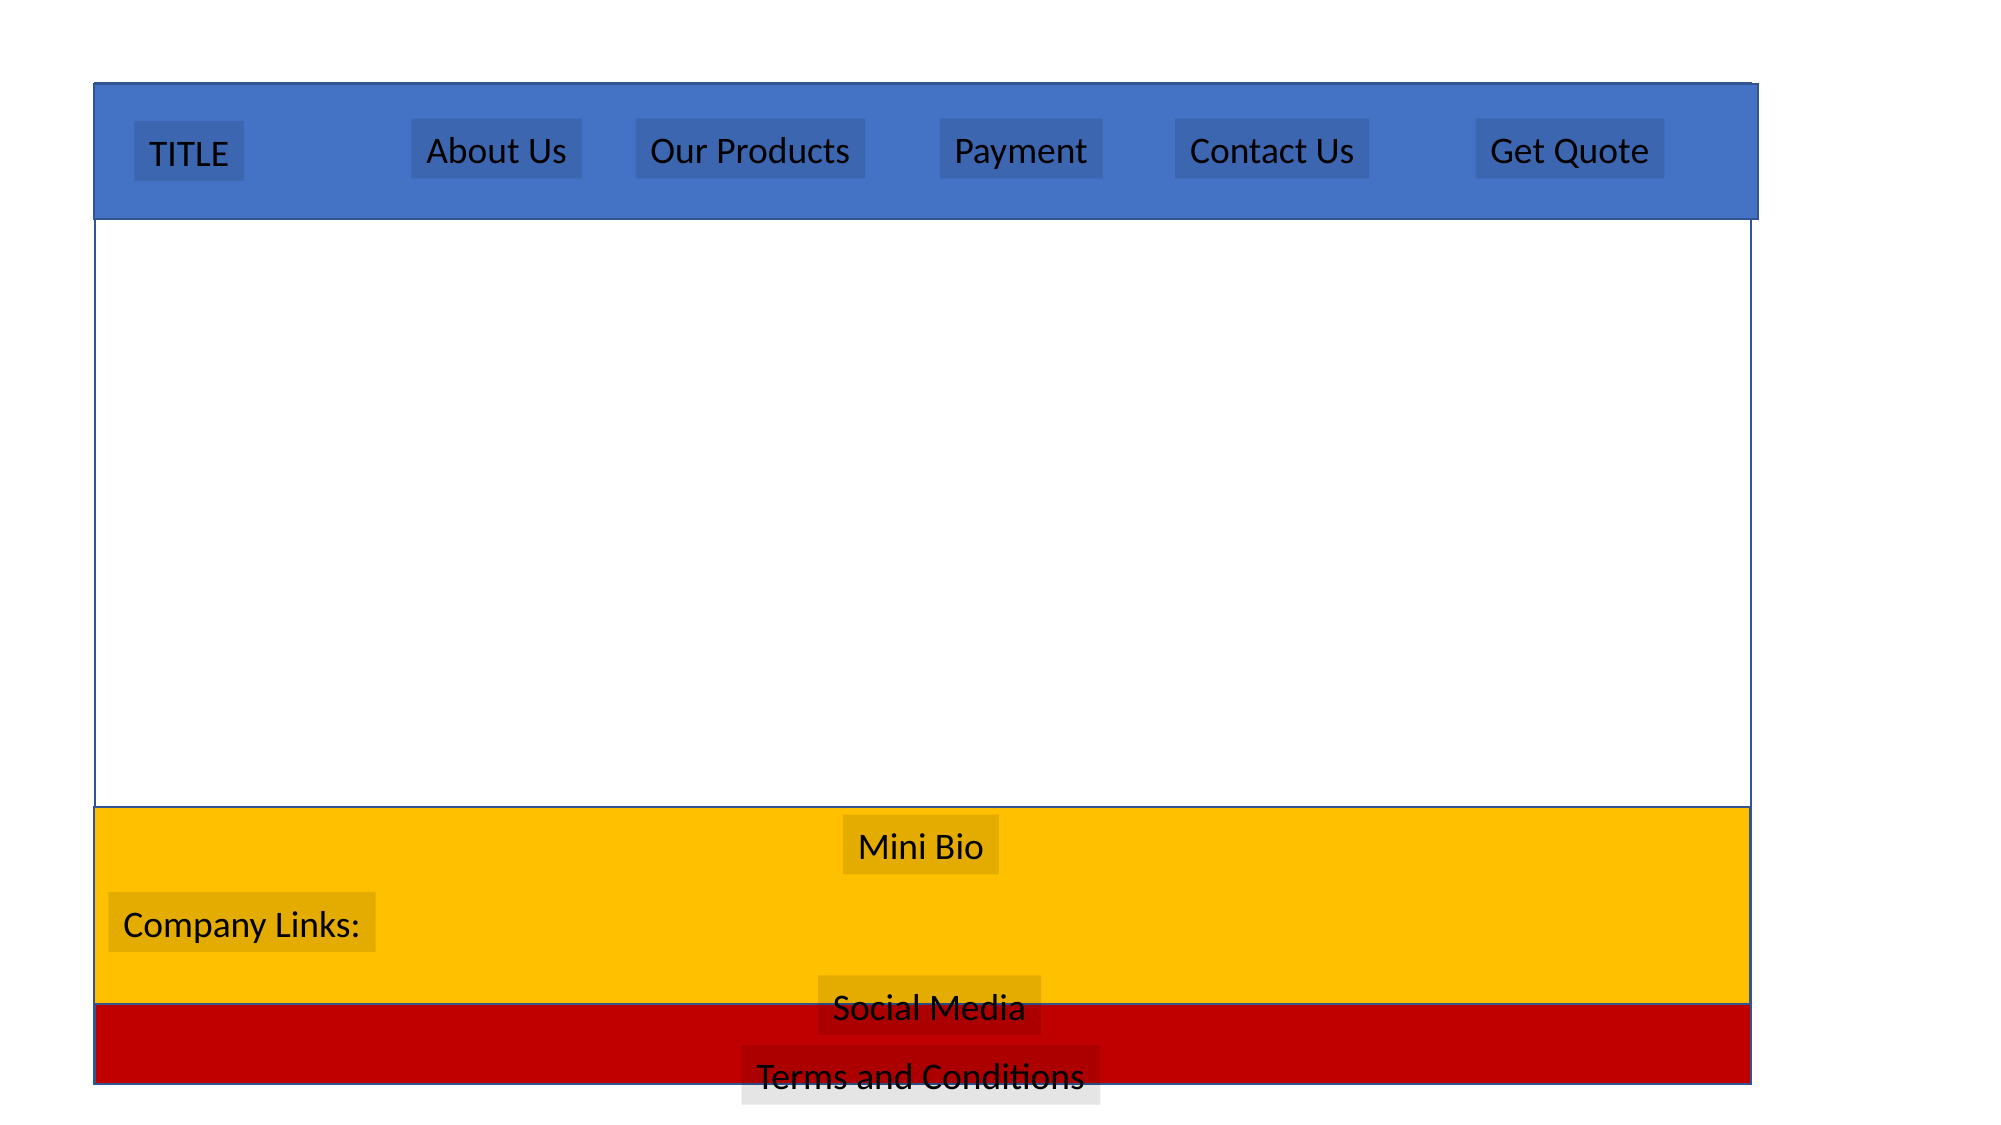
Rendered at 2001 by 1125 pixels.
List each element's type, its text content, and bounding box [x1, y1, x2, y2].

text_box Terms and Conditions [741, 1044, 1101, 1105]
text_box Social Media [818, 975, 1042, 1036]
text_box About Us [411, 118, 582, 179]
text_box Contact Us [1175, 118, 1370, 179]
text_box Mini Bio [843, 814, 999, 875]
text_box Get Quote [1475, 118, 1665, 179]
text_box Our Products [635, 118, 866, 179]
text_box Payment [939, 118, 1103, 179]
text_box TITLE [134, 121, 245, 181]
text_box [93, 83, 1759, 220]
text_box Company Links: [108, 892, 376, 952]
text_box [93, 806, 1751, 1085]
text_box [94, 1003, 1752, 1085]
text_box [94, 220, 1752, 1003]
